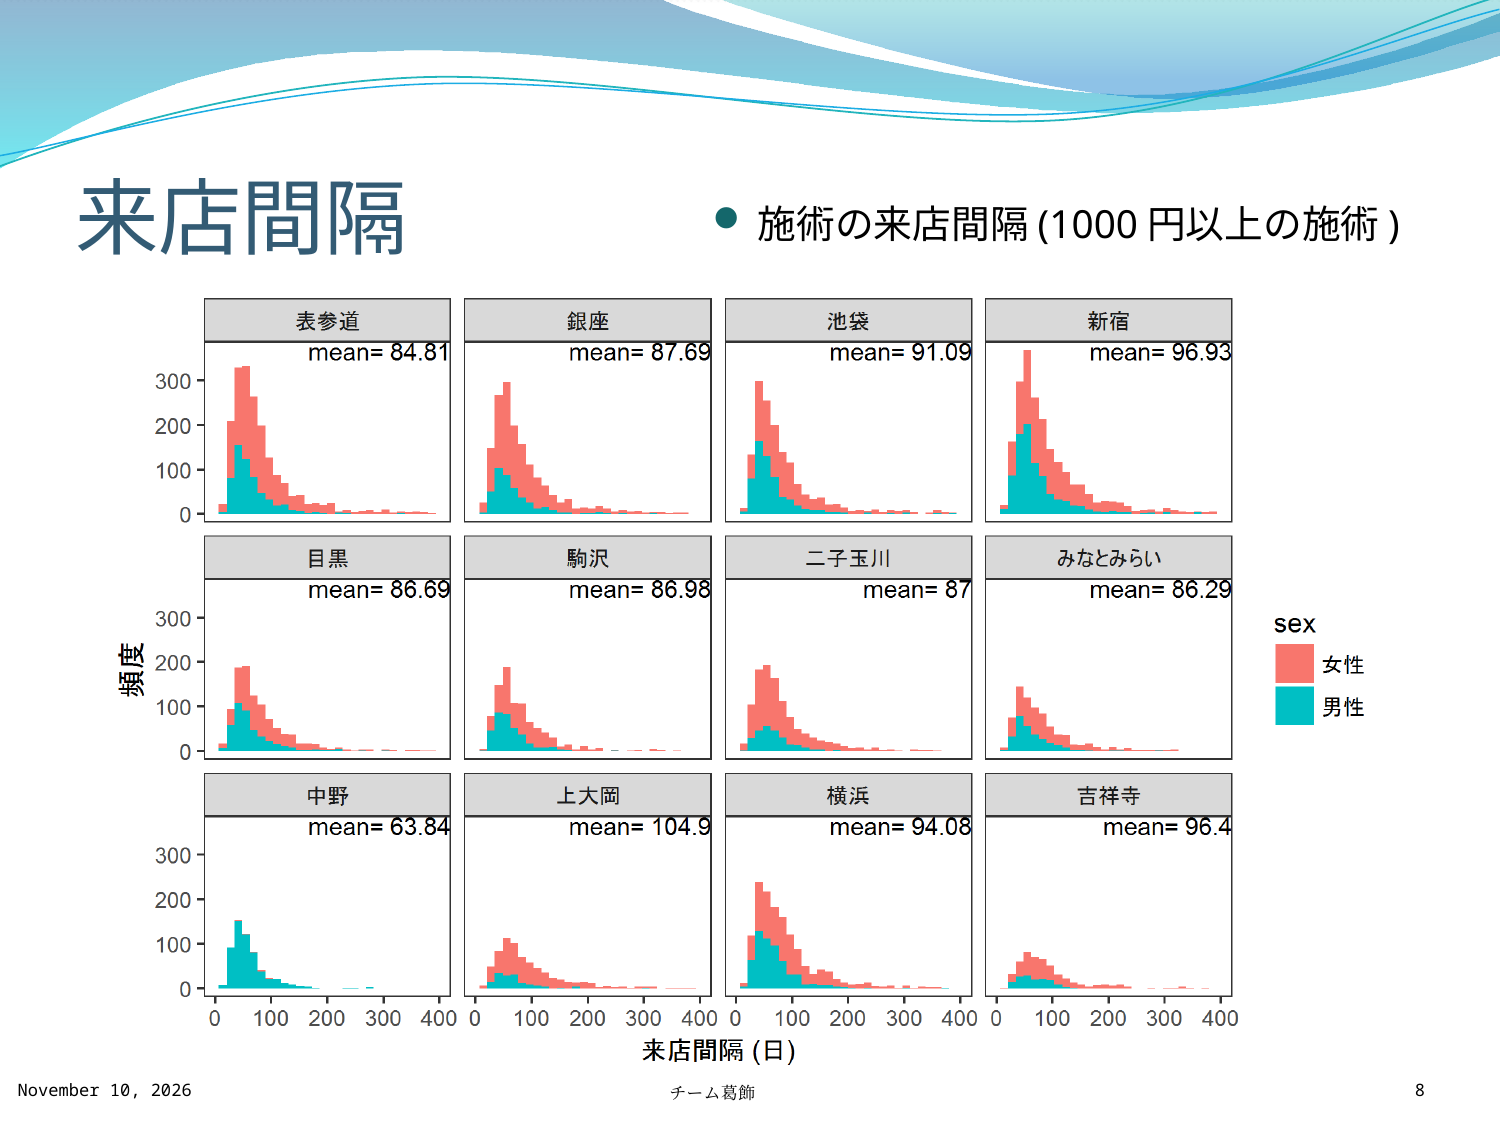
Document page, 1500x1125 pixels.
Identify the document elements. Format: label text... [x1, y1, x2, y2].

picture [108, 285, 1392, 1078]
title 来店間隔 [75, 115, 1425, 265]
slide_number 8 [1299, 1042, 1425, 1103]
text_box 施術の来店間隔(1000円以上の施術) [697, 191, 1425, 265]
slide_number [17, 1057, 368, 1103]
footer チーム葛飾 [437, 1078, 988, 1103]
